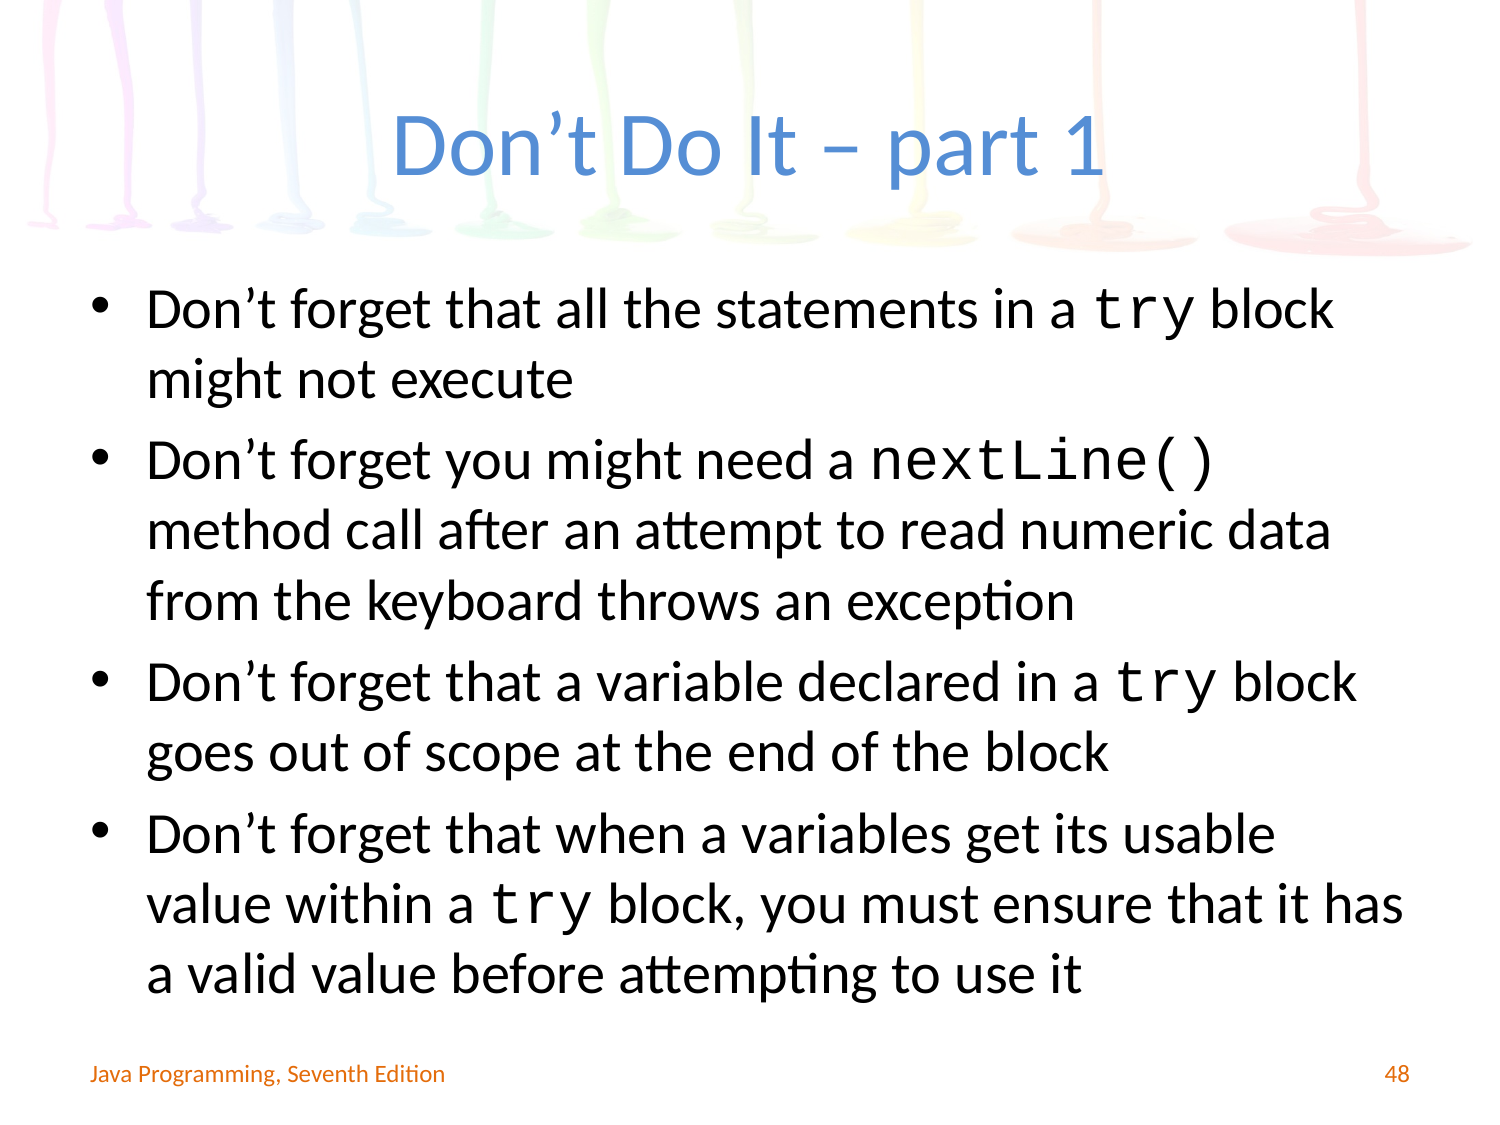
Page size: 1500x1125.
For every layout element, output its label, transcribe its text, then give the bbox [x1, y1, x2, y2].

slide_number 48 [1074, 1042, 1425, 1103]
title Don’t Do It – part 1 [75, 45, 1425, 233]
picture [0, 0, 1500, 263]
footer Java Programming, Seventh Edition [75, 1042, 988, 1103]
list Don’t forget that all the statements in a try block might not execute Don’t forget you might need a nextLine() method call after an attempt to read numeric data from the keyboard throws an exception Don’t forget that a variable declared in a try block goes out of scope at the end of the block Don’t forget that when a variables get its usable value within a try block, you must ensure that it has a valid value before attempting to use it [75, 262, 1425, 1005]
